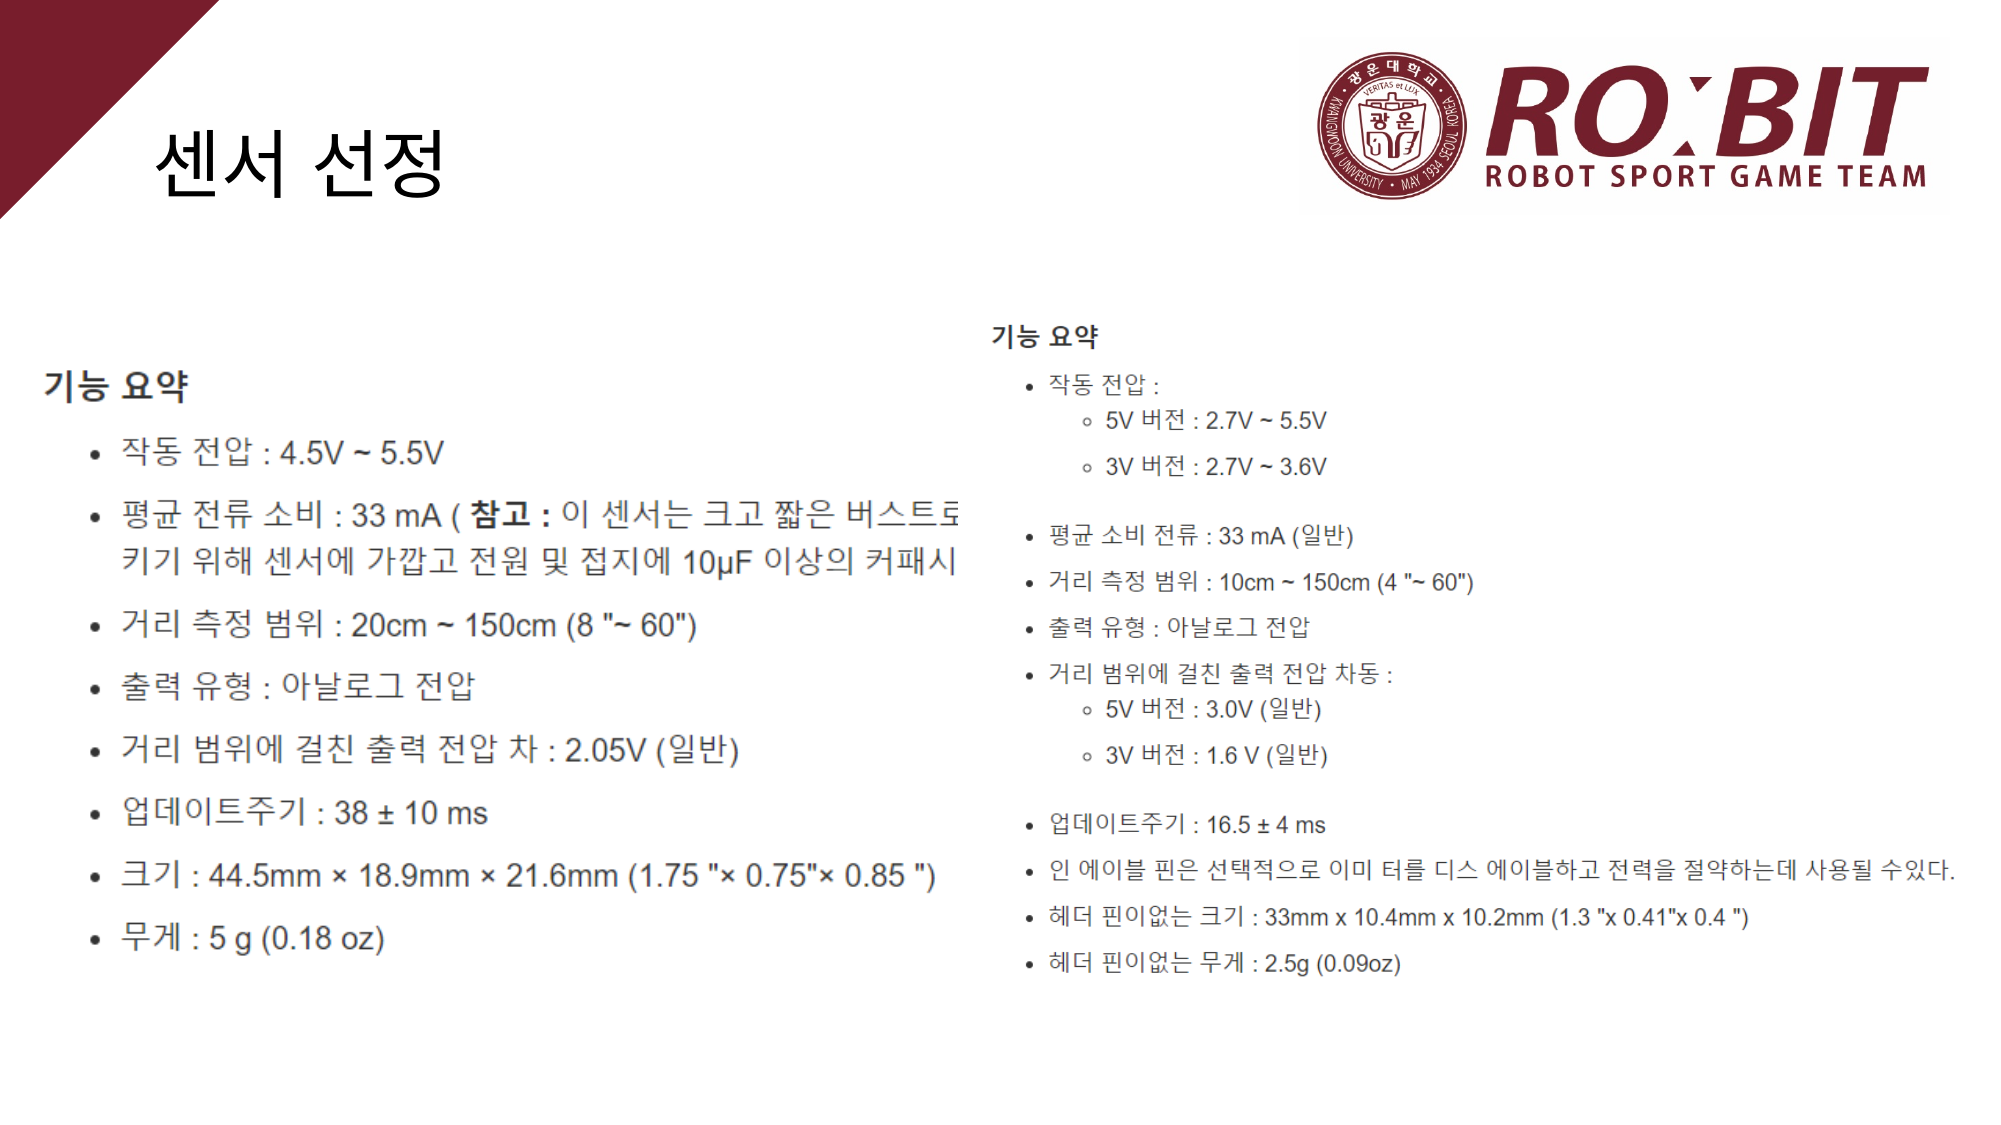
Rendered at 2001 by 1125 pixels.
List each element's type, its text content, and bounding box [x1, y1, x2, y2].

picture [0, 288, 2000, 996]
picture [1299, 37, 1950, 215]
title 센서 선정 [137, 59, 1863, 278]
